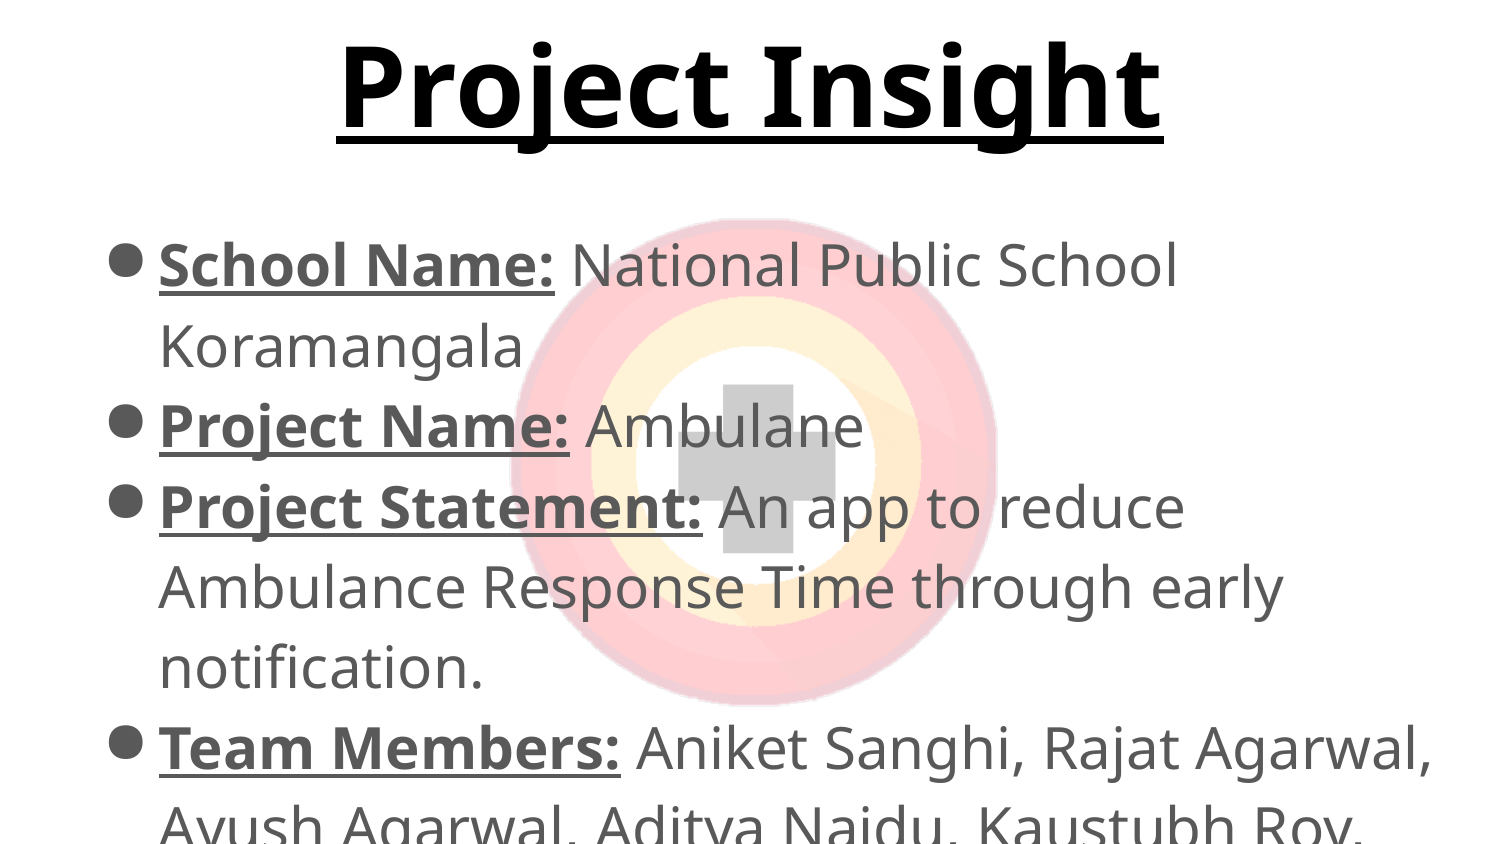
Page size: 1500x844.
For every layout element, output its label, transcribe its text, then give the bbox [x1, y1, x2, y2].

picture [469, 188, 1031, 750]
list School Name: National Public School Koramangala Project Name: Ambulane Project Statement: An app to reduce Ambulance Response Time through early notification. Team Members: Aniket Sanghi, Rajat Agarwal, Ayush Agarwal, Aditya Naidu, Kaustubh Roy, Rajdeep Nag [68, 203, 1467, 764]
title Project Insight [51, 0, 1449, 254]
